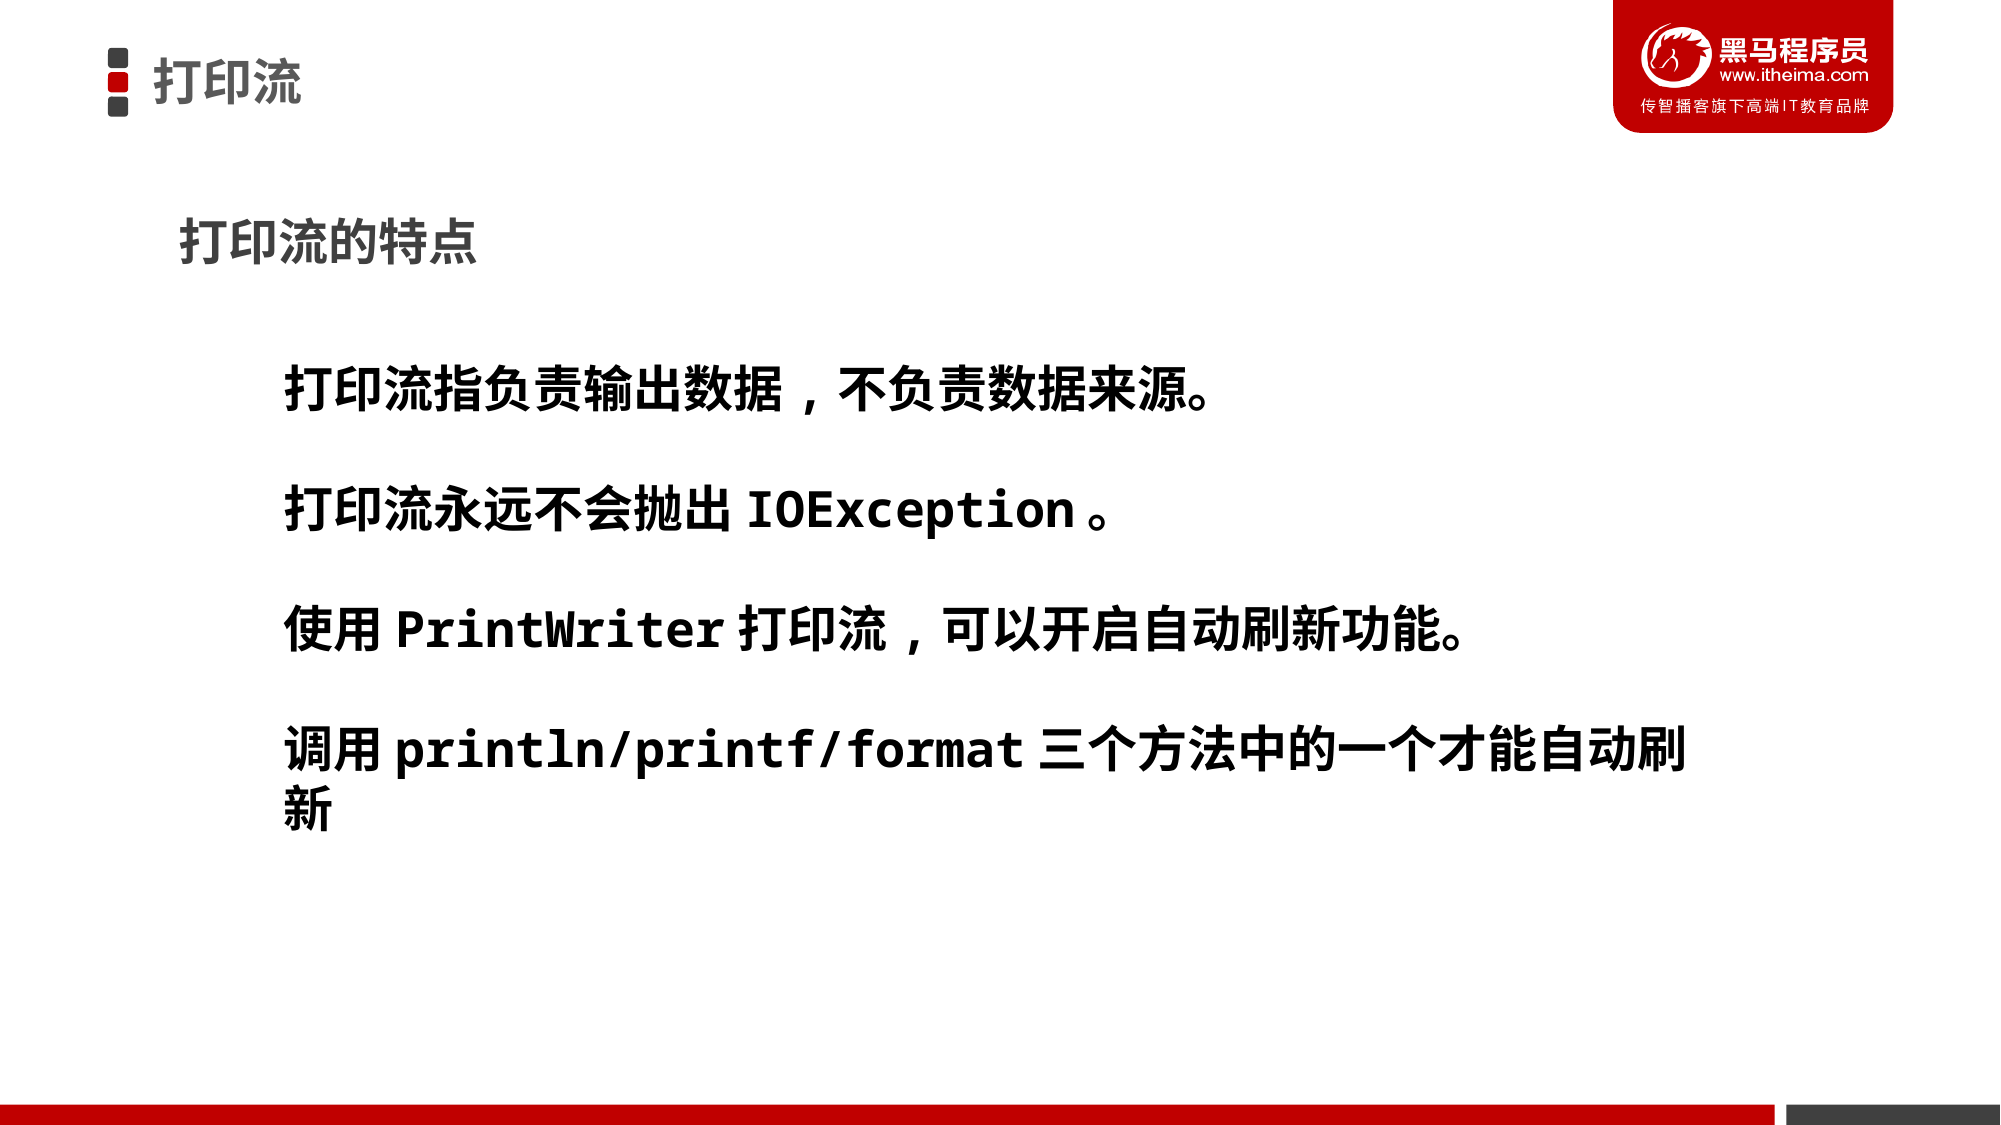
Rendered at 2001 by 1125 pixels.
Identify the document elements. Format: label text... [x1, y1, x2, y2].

text_box 打印流 [137, 0, 1315, 173]
picture [1616, 11, 1894, 125]
text_box 打印流指负责输出数据,不负责数据来源。 打印流永远不会抛出IOException。 使用PrintWriter打印流,可以开启自动刷新功能。 调用println/printf/format三个方法中的一个才能自动刷新 [268, 349, 1732, 845]
text_box 打印流的特点 [163, 172, 1717, 278]
